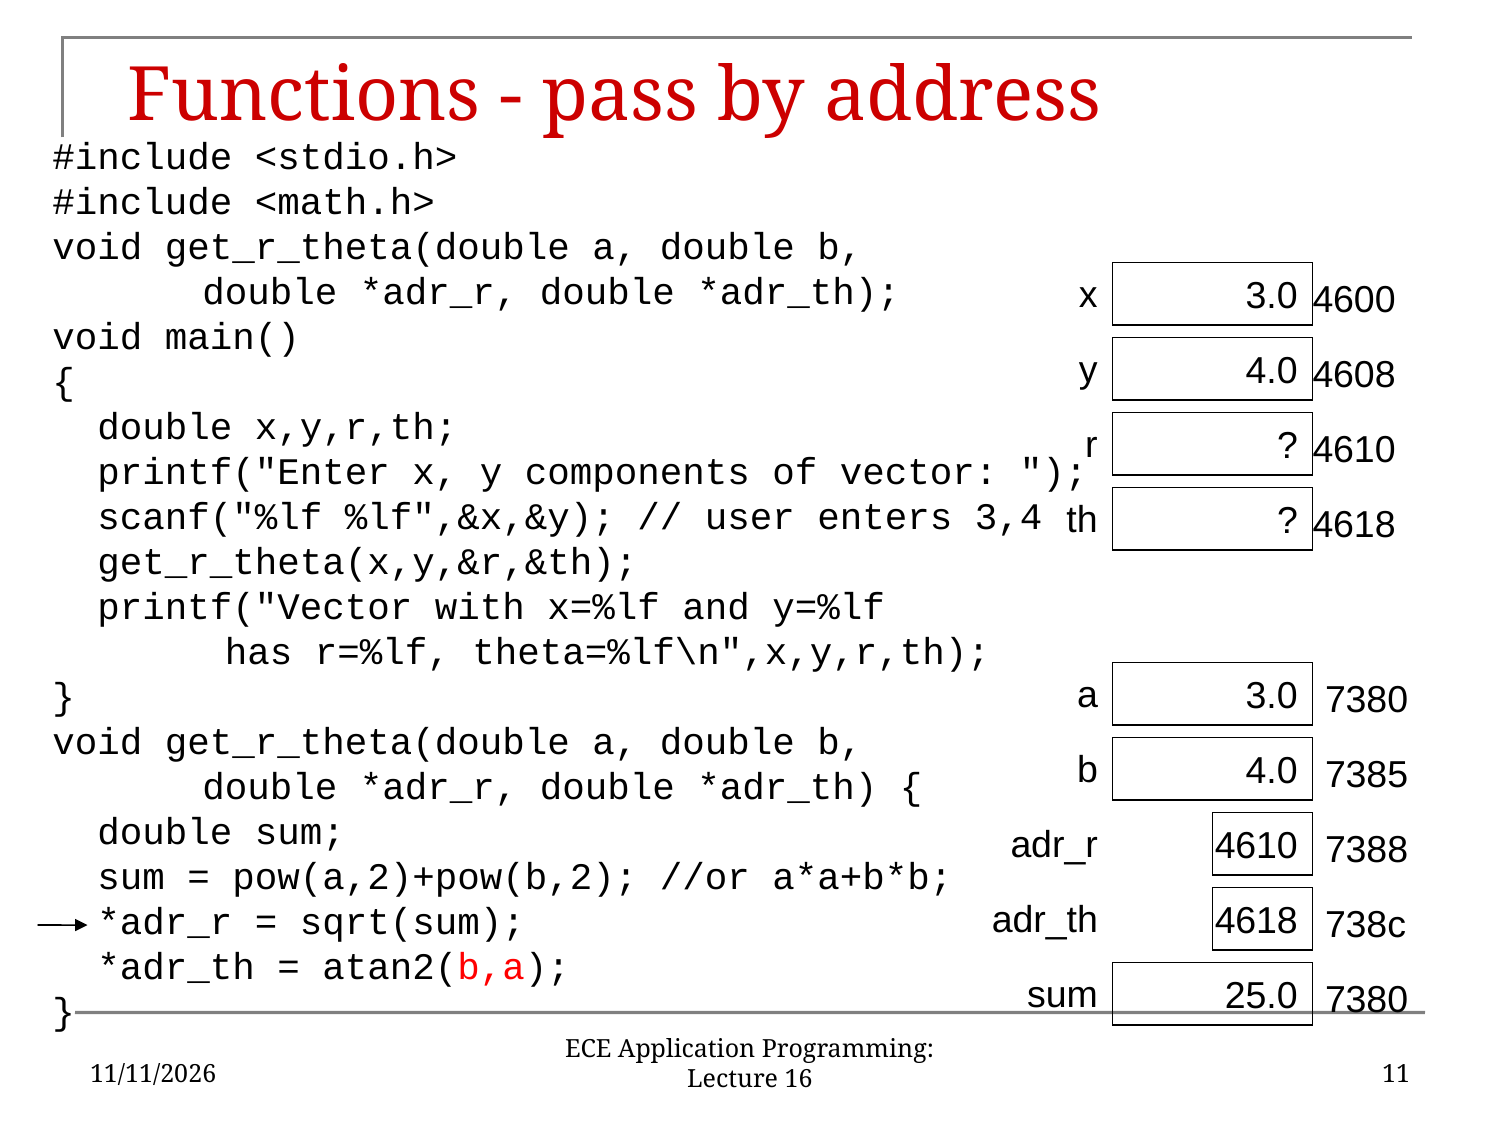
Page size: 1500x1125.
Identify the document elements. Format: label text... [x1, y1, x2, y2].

text_box x [1049, 262, 1112, 323]
text_box [37, 918, 88, 932]
title Functions - pass by address [112, 37, 1388, 124]
text_box sum [924, 962, 1112, 1023]
text_box ? [1112, 487, 1313, 550]
text_box th [1049, 487, 1112, 548]
text_box a [1049, 662, 1112, 723]
text_box 7385 [1325, 750, 1438, 796]
text_box y [1049, 337, 1112, 398]
text_box 4.0 [1112, 737, 1313, 800]
text_box 3.0 [1112, 662, 1313, 725]
text_box r [1049, 412, 1112, 473]
text_box 4618 [1212, 887, 1313, 950]
text_box ? [1112, 412, 1313, 475]
text_box 4.0 [1112, 337, 1313, 400]
text_box 4600 [1312, 275, 1425, 321]
text_box adr_th [949, 887, 1113, 948]
text_box 7380 [1325, 675, 1438, 721]
text_box adr_r [949, 812, 1113, 873]
text_box 3.0 [1112, 262, 1313, 325]
text_box 7380 [1325, 975, 1438, 1021]
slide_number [74, 1023, 426, 1100]
text_box 4608 [1312, 350, 1425, 396]
text_box 25.0 [1112, 962, 1313, 1025]
text_box 7388 [1325, 825, 1438, 871]
text_box b [1049, 737, 1112, 798]
text_box 4618 [1312, 500, 1425, 546]
text_box 738c [1325, 900, 1438, 946]
text_box 4610 [1212, 812, 1313, 875]
text_box #include <stdio.h> #include <math.h> void get_r_theta(double a, double b, double *adr_r, double *adr_th); void main() { double x,y,r,th; printf("Enter x, y components of vector: "); scanf("%lf %lf",&x,&y); // user enters 3,4 get_r_theta(x,y,&r,&th); printf("Vector with x=%lf and y=%lf has r=%lf, theta=%lf\n",x,y,r,th); } void get_r_theta(double a, double b, double *adr_r, double *adr_th) { double sum; sum = pow(a,2)+pow(b,2); //or a*a+b*b; *adr_r = sqrt(sum); *adr_th = atan2(b,a); } [37, 124, 1413, 1040]
slide_number 11 [1074, 1023, 1426, 1100]
text_box 4610 [1312, 425, 1425, 471]
footer ECE Application Programming: Lecture 16 [512, 1024, 988, 1101]
